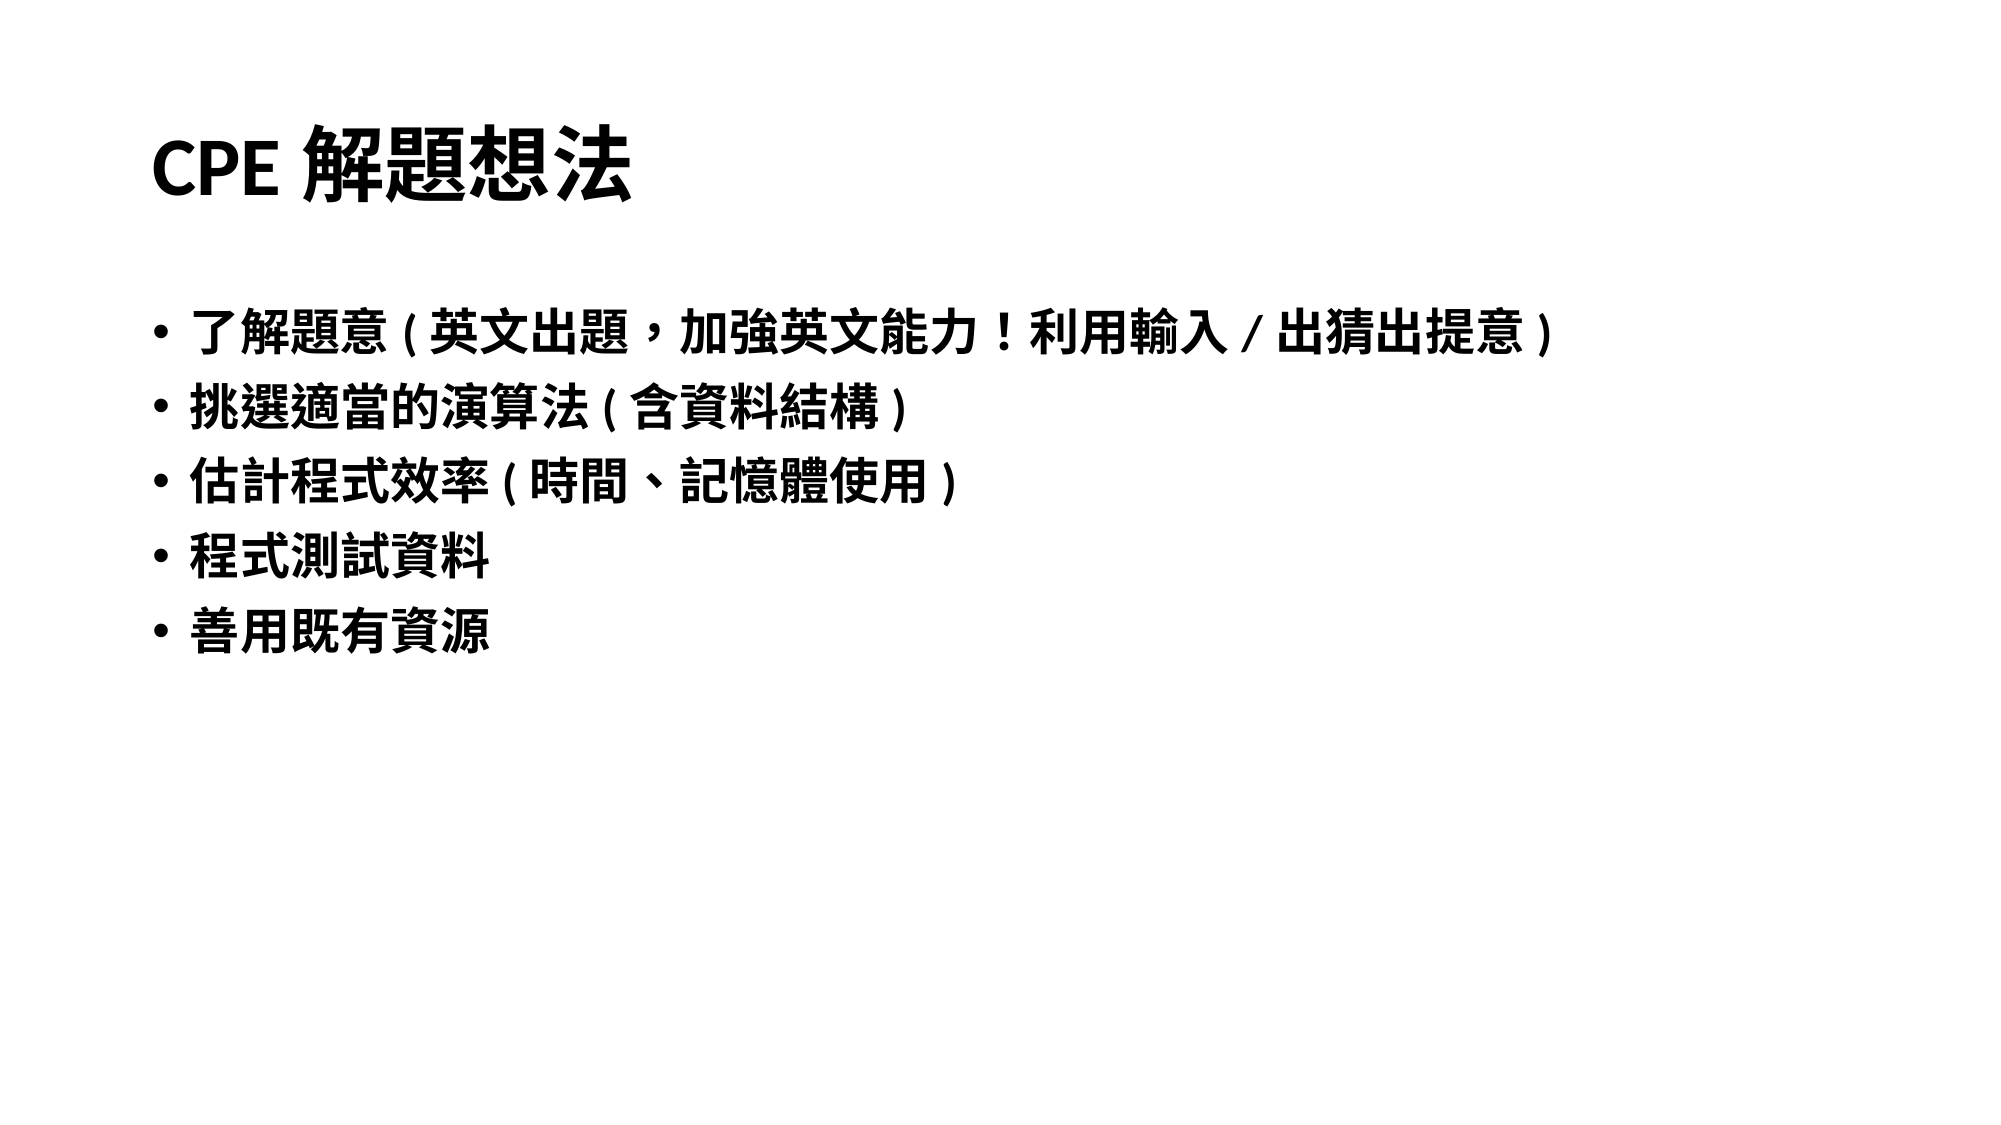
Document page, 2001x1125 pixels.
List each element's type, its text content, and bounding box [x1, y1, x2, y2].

list 了解題意(英文出題，加強英文能力！利用輸入/出猜出提意) 挑選適當的演算法(含資料結構) 估計程式效率(時間、記憶體使用) 程式測試資料 善用既有資源 [137, 299, 1863, 1014]
title CPE解題想法 [137, 59, 1863, 278]
